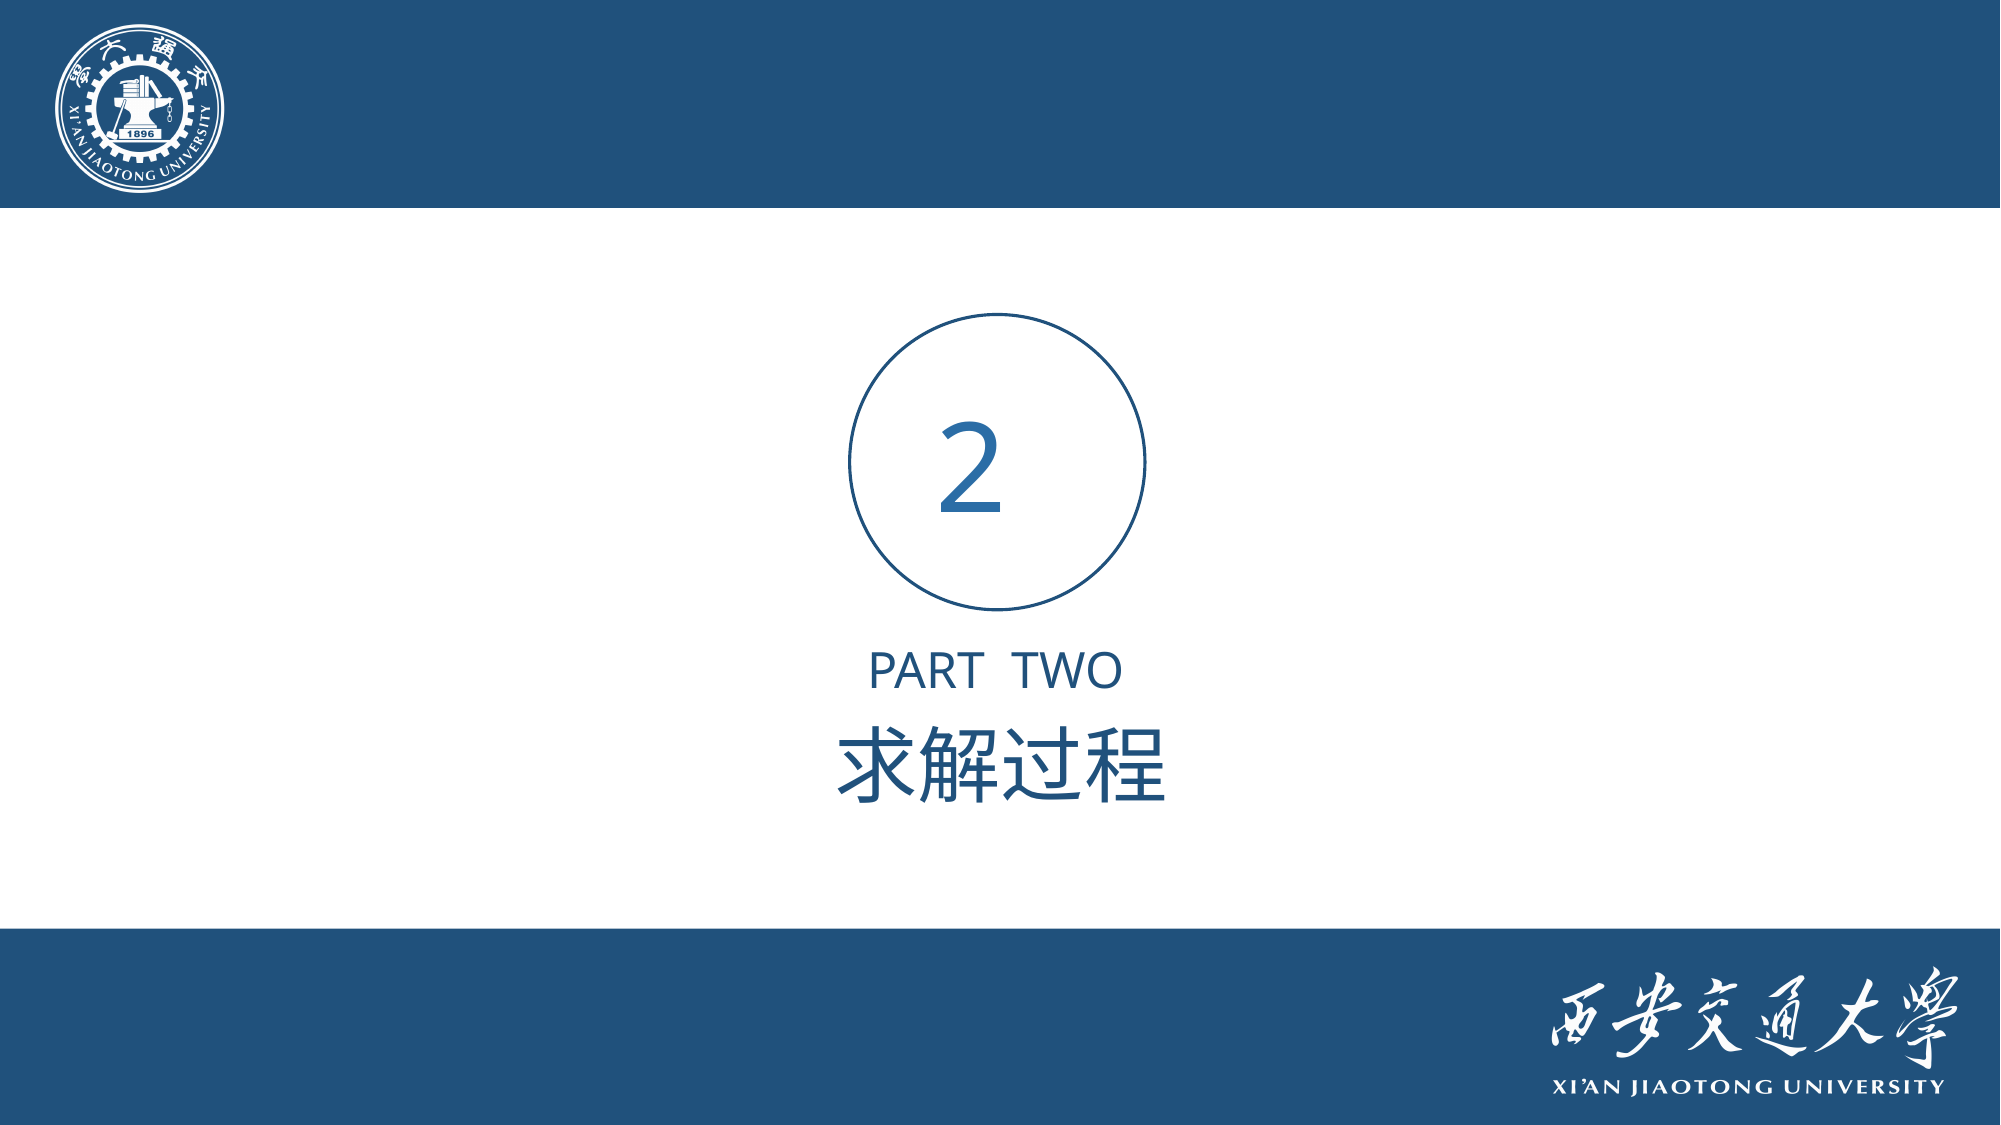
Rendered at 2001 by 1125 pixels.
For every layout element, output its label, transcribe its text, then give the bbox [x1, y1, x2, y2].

picture [55, 24, 228, 193]
list 求解过程 [574, 717, 1428, 799]
list 2 [920, 397, 1092, 563]
list PART TWO [840, 638, 1151, 717]
picture [1543, 952, 1958, 1110]
